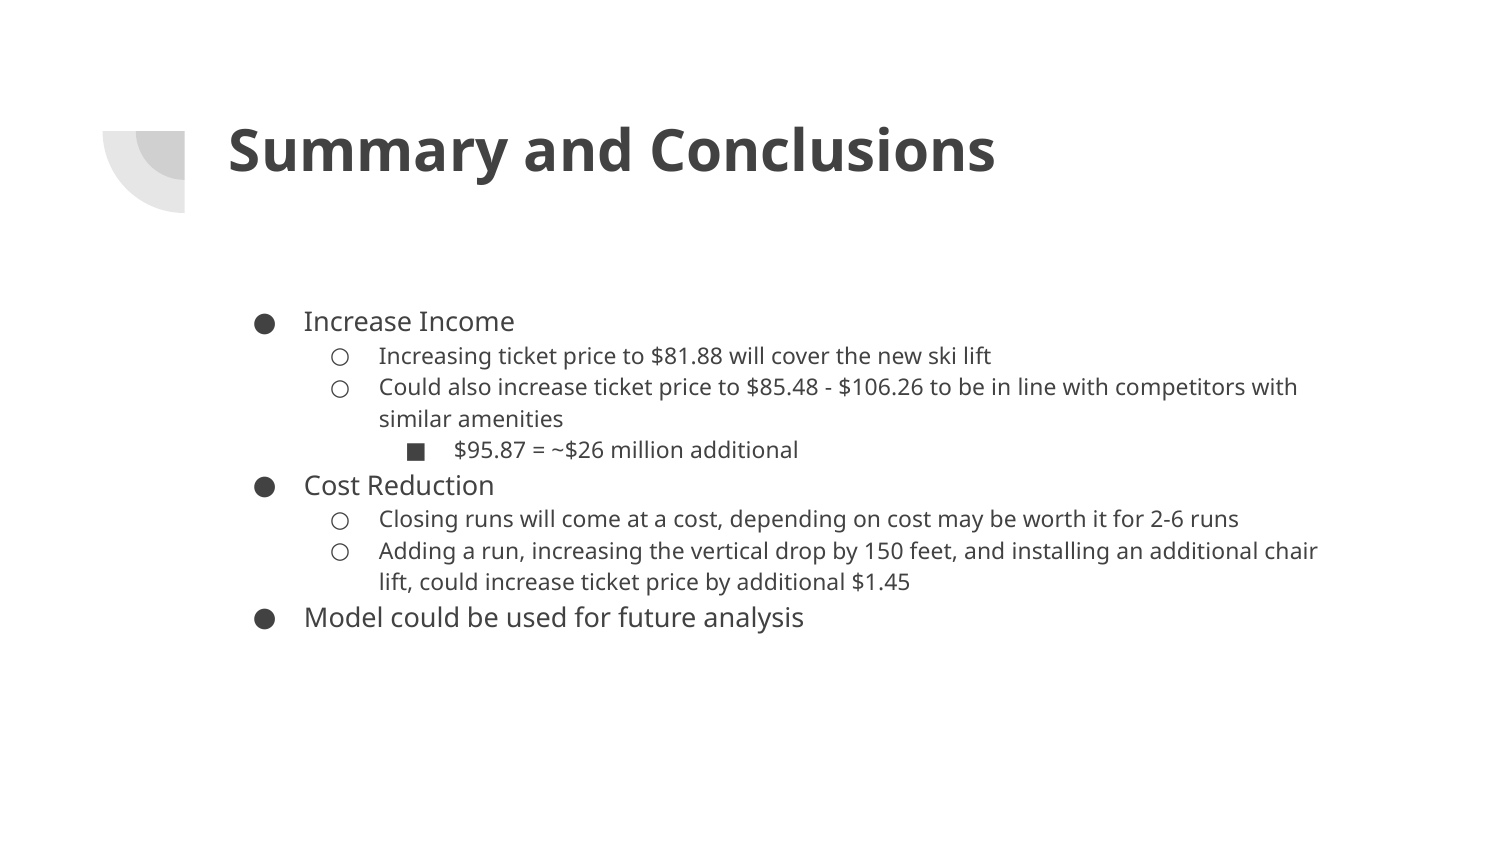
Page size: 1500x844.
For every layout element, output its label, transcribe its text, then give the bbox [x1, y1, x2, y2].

list Increase Income Increasing ticket price to $81.88 will cover the new ski lift Could also increase ticket price to $85.48 - $106.26 to be in line with competitors with similar amenities $95.87 = ~$26 million additional Cost Reduction Closing runs will come at a cost, depending on cost may be worth it for 2-6 runs Adding a run, increasing the vertical drop by 150 feet, and installing an additional chair lift, could increase ticket price by additional $1.45 Model could be used for future analysis [213, 284, 1368, 702]
title Summary and Conclusions [213, 98, 1368, 263]
